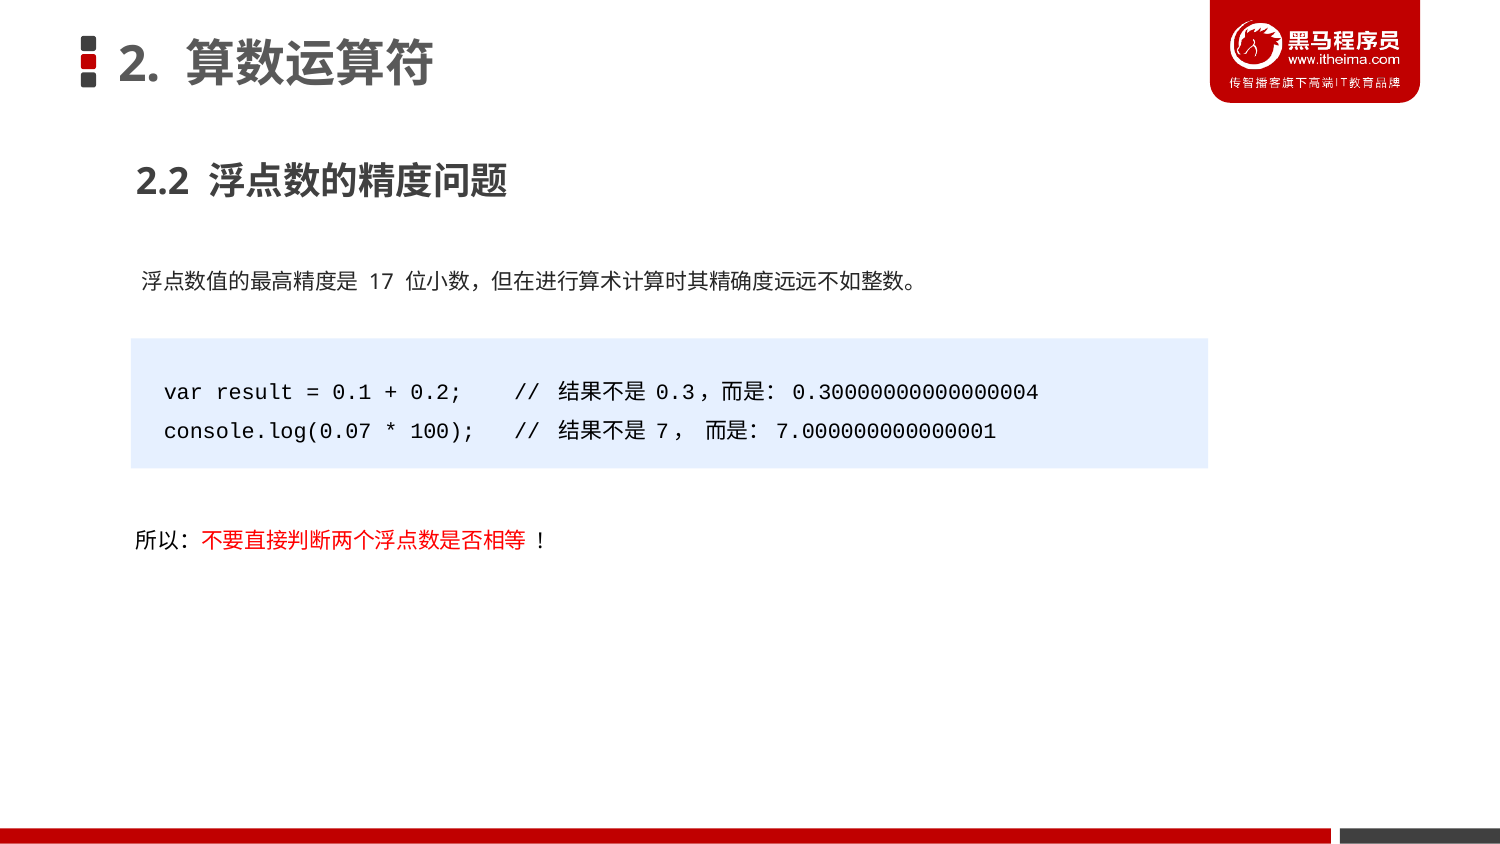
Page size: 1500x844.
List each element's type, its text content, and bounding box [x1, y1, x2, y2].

text_box 浮点数值的最高精度是 17 位小数，但在进行算术计算时其精确度远远不如整数。 [126, 247, 1247, 318]
list 2.2 浮点数的精度问题 [121, 154, 1191, 244]
picture [1211, 11, 1419, 97]
text_box 所以：不要直接判断两个浮点数是否相等 ! [103, 505, 1223, 576]
title 2. 算数运算符 [103, 0, 1209, 130]
text_box var result = 0.1 + 0.2; // 结果不是 0.3，而是：0.30000000000000004 console.log(0.07 * 100); // 结果不是 7， 而是：7.000000000000001 [130, 337, 1209, 470]
